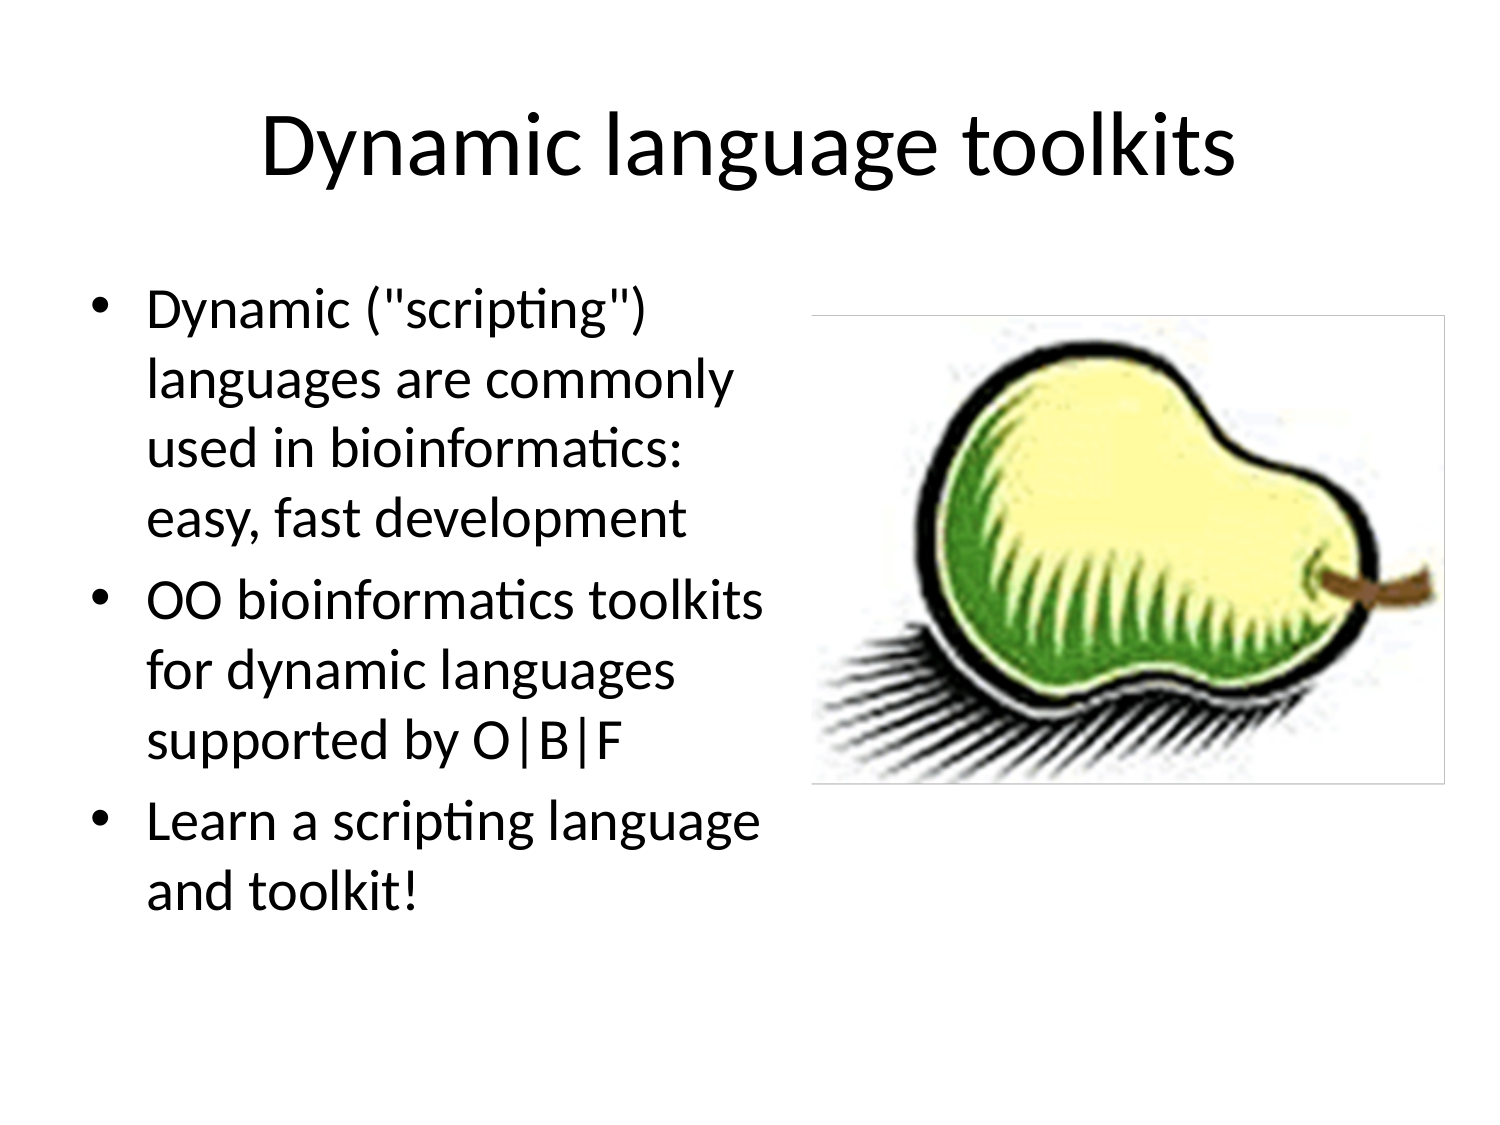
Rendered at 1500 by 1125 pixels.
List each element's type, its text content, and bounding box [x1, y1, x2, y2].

list Dynamic ("scripting") languages are commonly used in bioinformatics: easy, fast development OO bioinformatics toolkits for dynamic languages supported by O|B|F Learn a scripting language and toolkit! [75, 262, 812, 1005]
title Dynamic language toolkits [75, 45, 1425, 233]
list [811, 314, 1451, 809]
